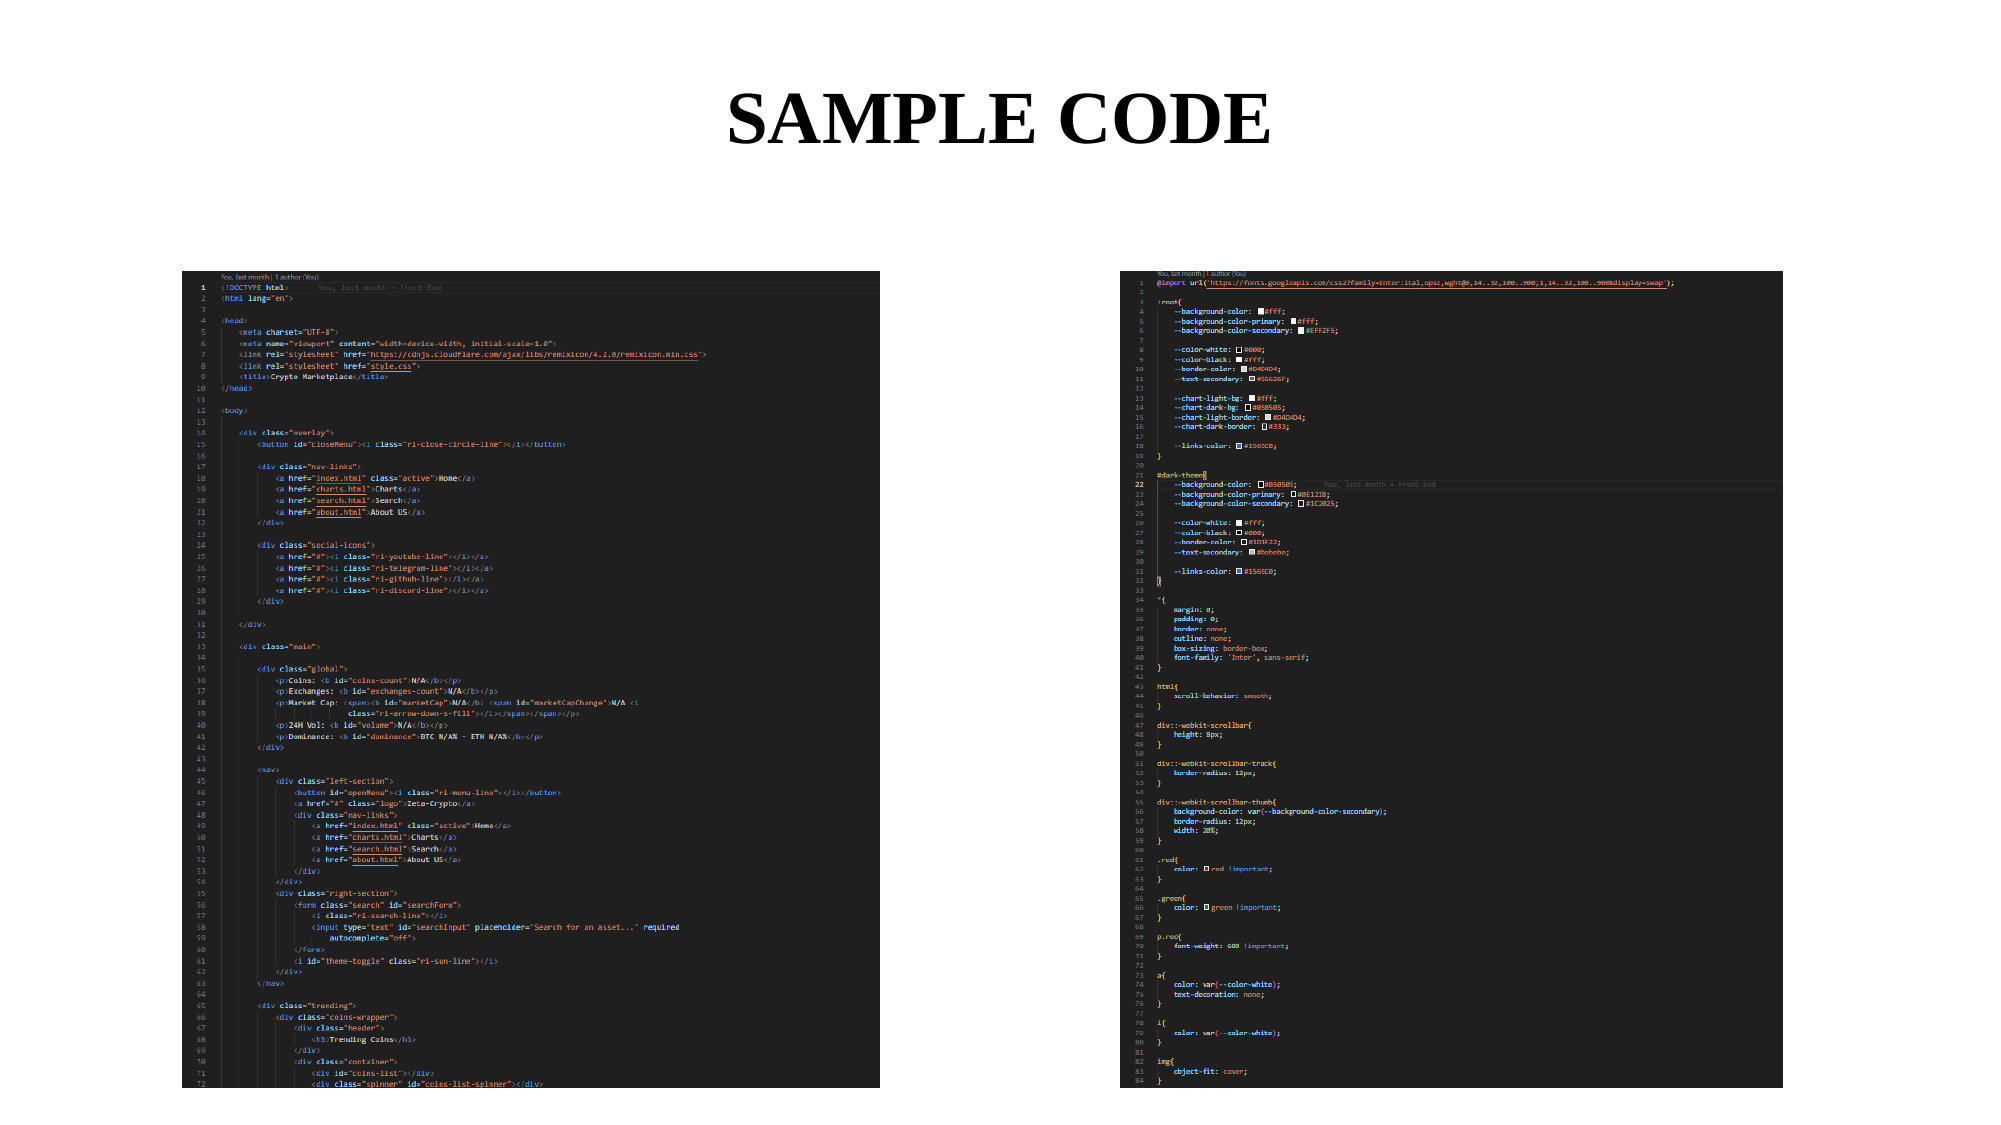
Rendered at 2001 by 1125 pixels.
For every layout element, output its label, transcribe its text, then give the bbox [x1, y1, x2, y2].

text_box SAMPLE CODE [470, 61, 1530, 167]
picture [1120, 271, 1783, 1088]
picture [182, 271, 880, 1088]
